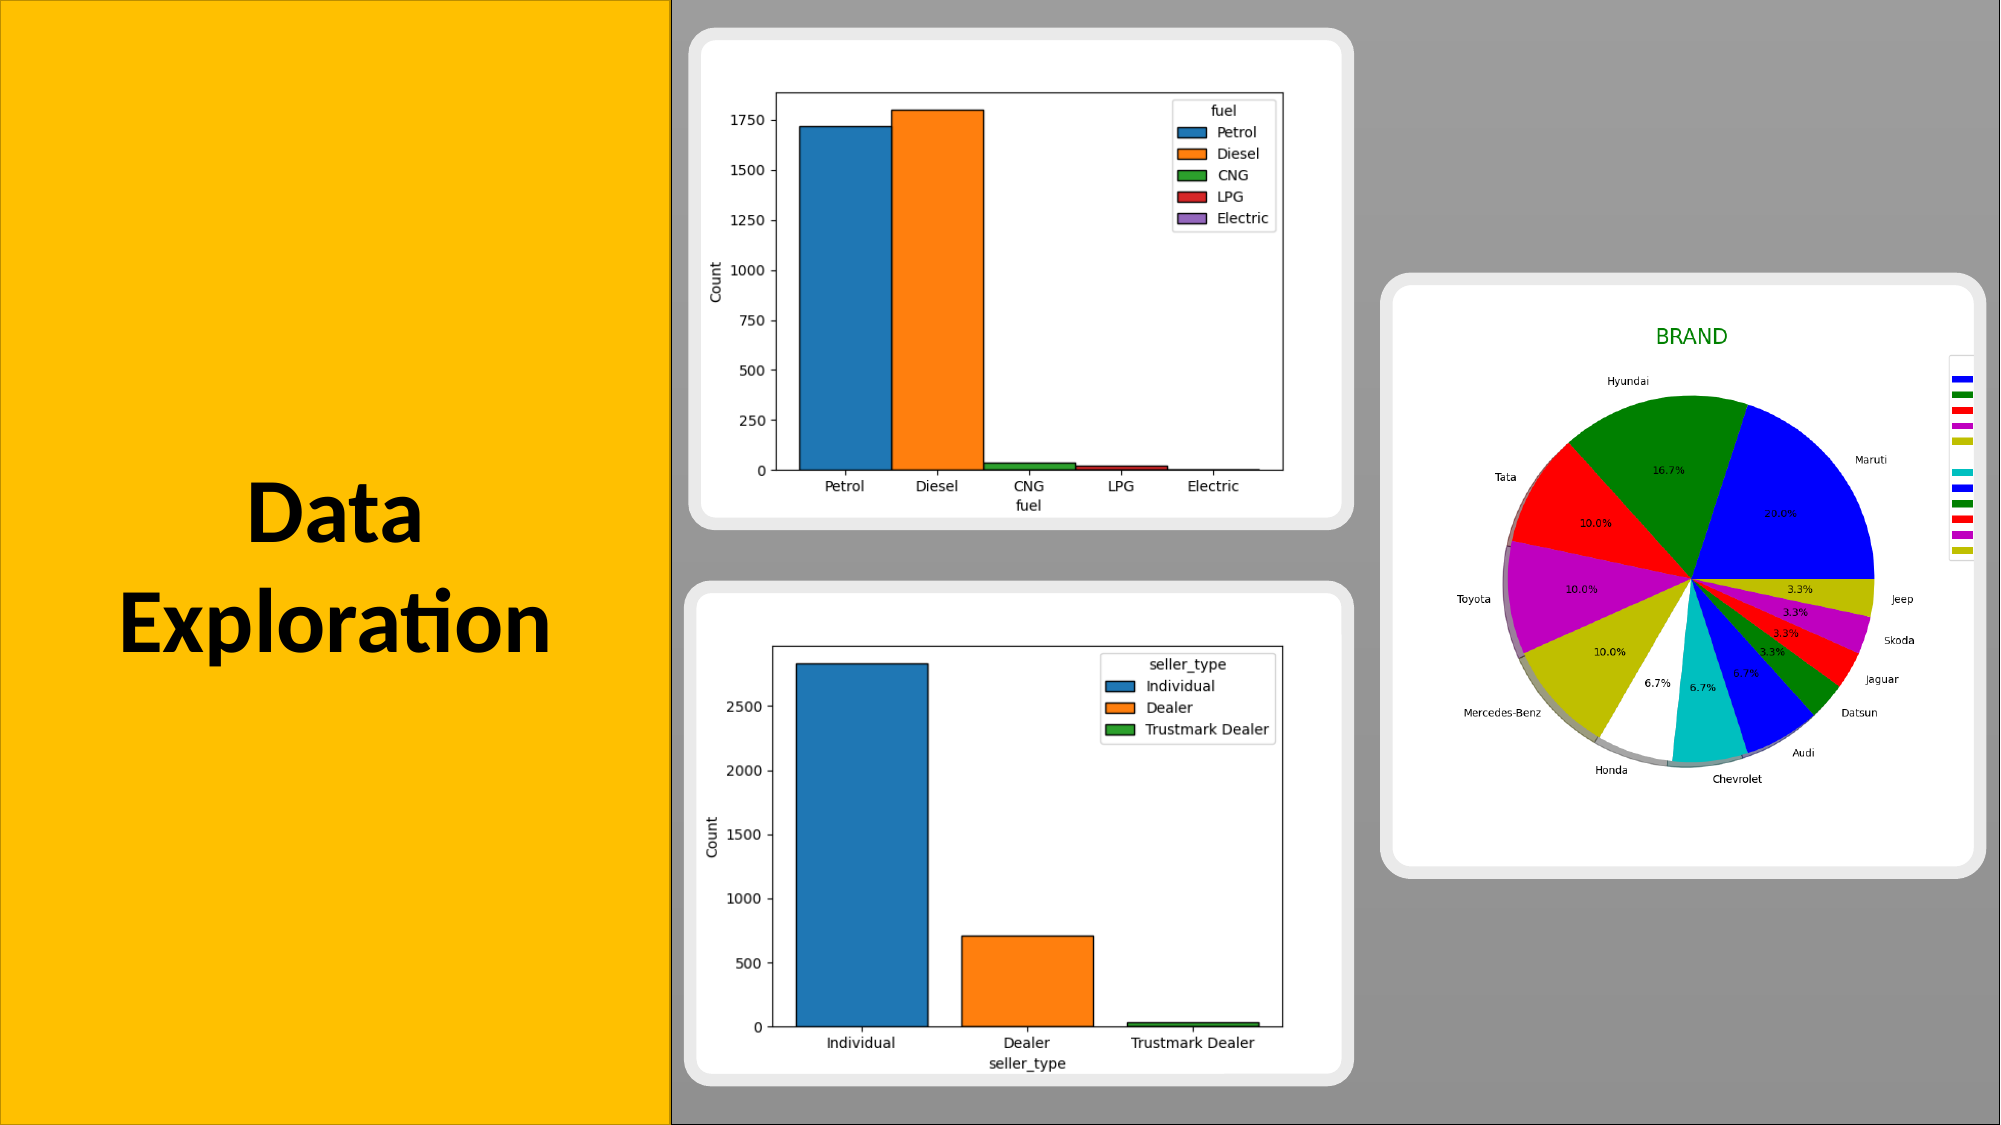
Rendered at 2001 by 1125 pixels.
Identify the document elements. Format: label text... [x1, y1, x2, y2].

text_box [0, 0, 671, 1125]
picture [1386, 278, 1981, 873]
text_box Data Exploration [77, 443, 595, 679]
text_box [671, 0, 2000, 1125]
picture [694, 33, 1348, 524]
picture [690, 586, 1348, 1081]
